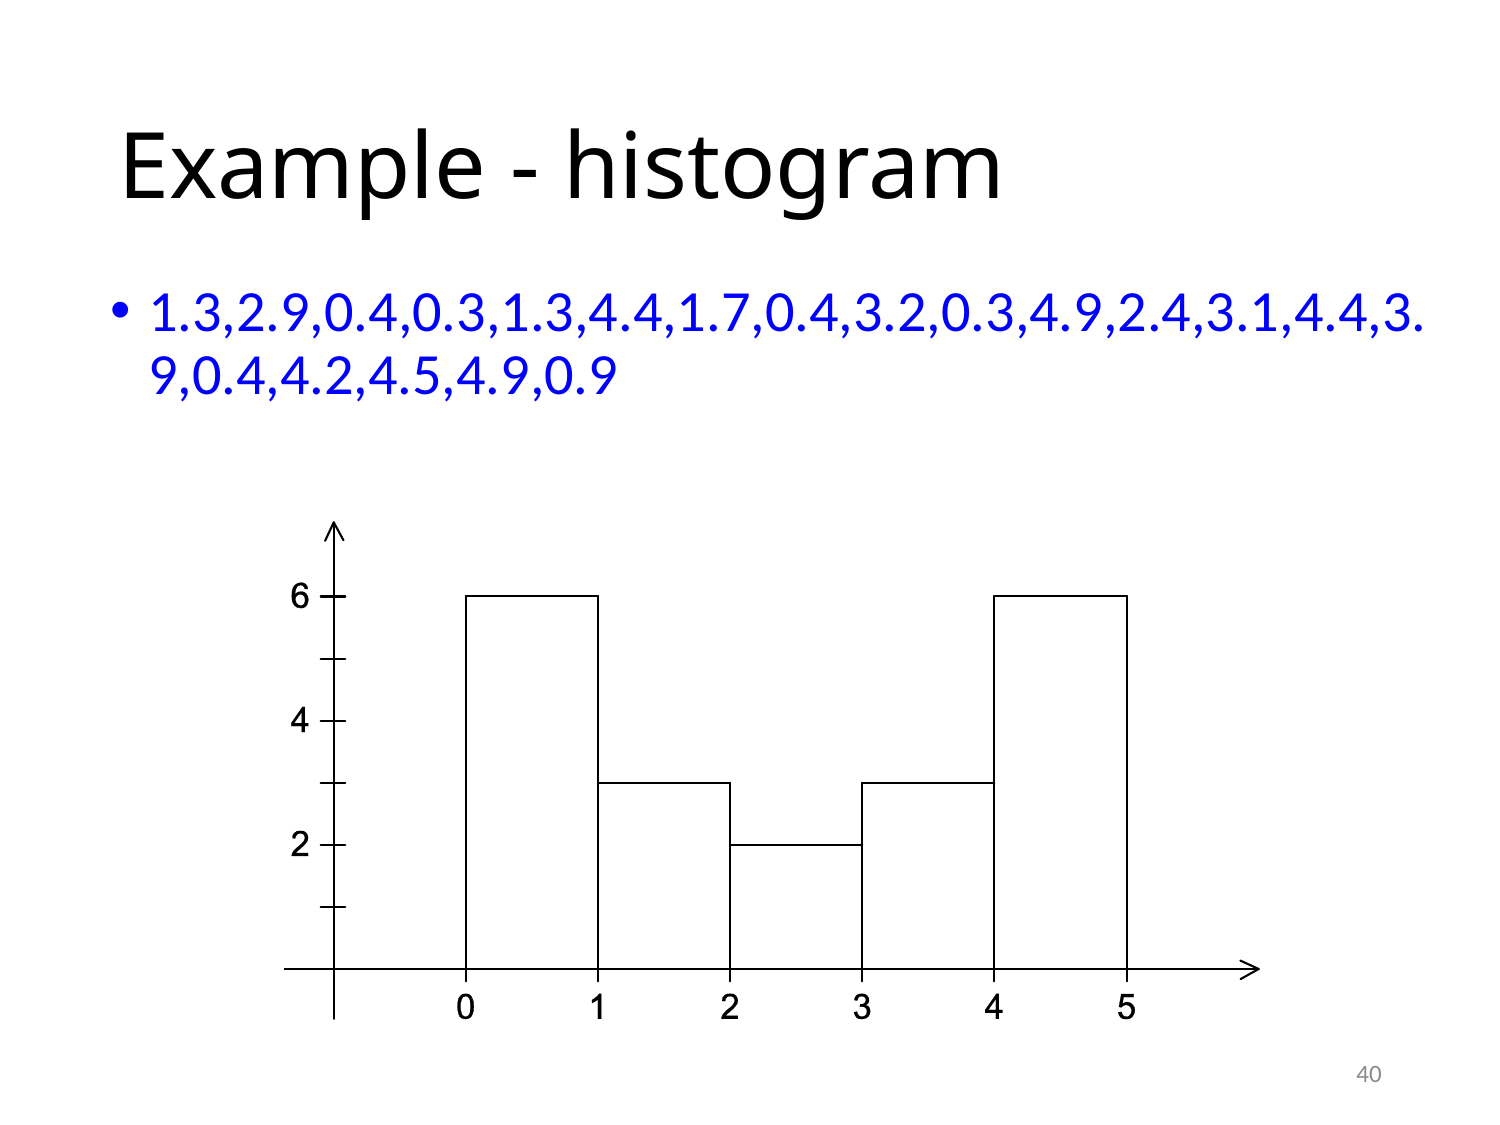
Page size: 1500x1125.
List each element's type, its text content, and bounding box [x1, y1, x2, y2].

picture [283, 518, 1264, 1027]
slide_number 40 [1059, 1042, 1397, 1103]
title Example - histogram [103, 59, 1397, 273]
list 1.3,2.9,0.4,0.3,1.3,4.4,1.7,0.4,3.2,0.3,4.9,2.4,3.1,4.4,3.9,0.4,4.2,4.5,4.9,0.9 [95, 273, 1453, 510]
